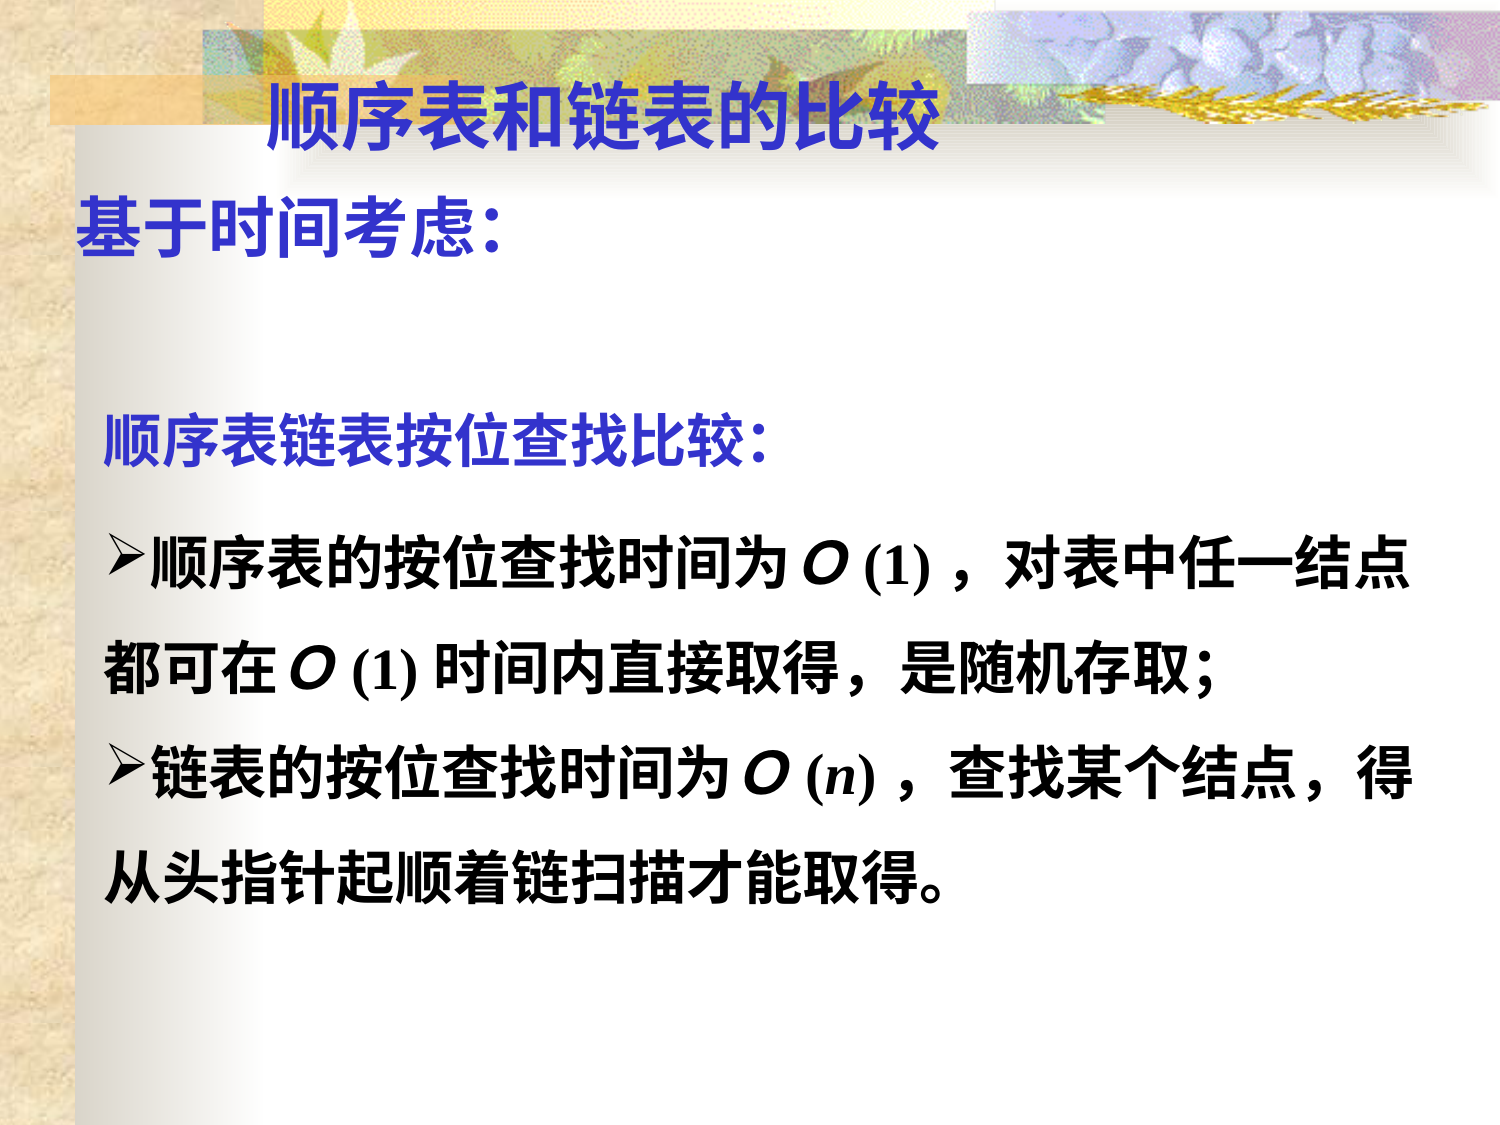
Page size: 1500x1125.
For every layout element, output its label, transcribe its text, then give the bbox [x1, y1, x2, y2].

text_box 基于时间考虑： [60, 178, 1049, 274]
text_box 顺序表和链表的比较 [251, 65, 1239, 175]
picture [0, 0, 1500, 1125]
text_box 顺序表链表按位查找比较： 顺序表的按位查找时间为Ｏ(1)，对表中任一结点都可在Ｏ(1)时间内直接取得，是随机存取； 链表的按位查找时间为Ｏ(n)，查找某个结点，得从头指针起顺着链扫描才能取得。 [89, 361, 1459, 919]
